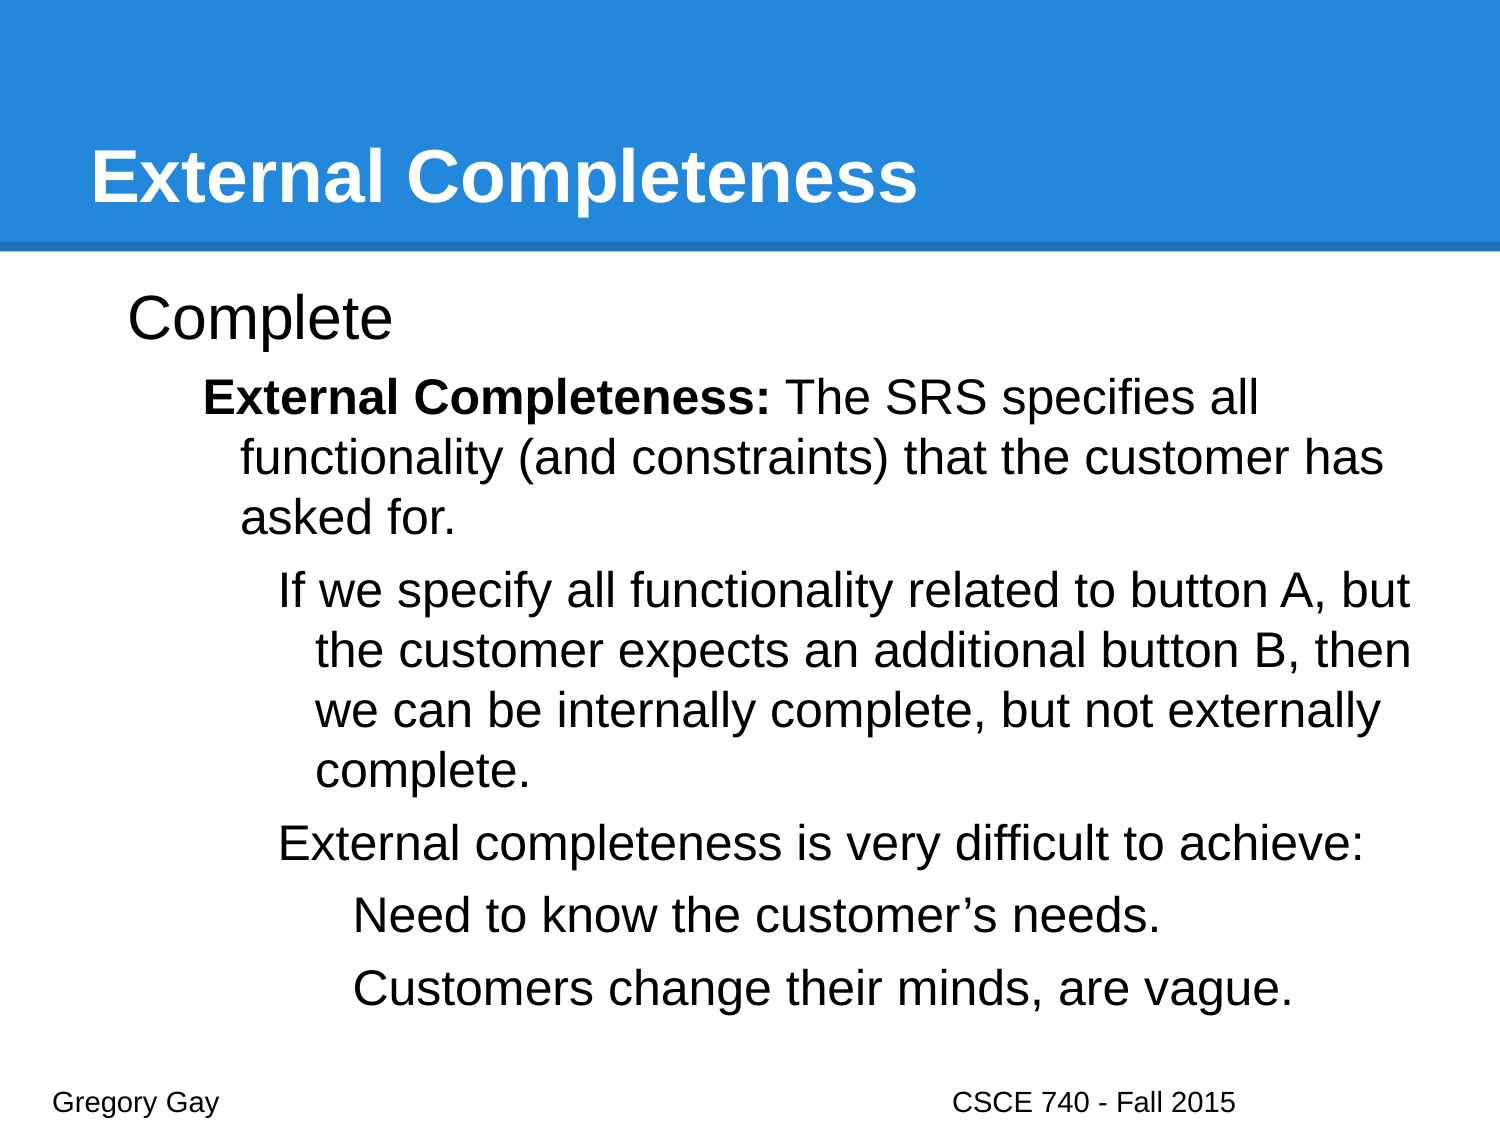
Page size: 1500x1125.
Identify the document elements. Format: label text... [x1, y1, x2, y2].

list Complete External Completeness: The SRS specifies all functionality (and constraints) that the customer has asked for. If we specify all functionality related to button A, but the customer expects an additional button B, then we can be internally complete, but not externally complete. External completeness is very difficult to achieve: Need to know the customer’s needs. Customers change their minds, are vague. [75, 262, 1476, 1078]
text_box Gregory Gay CSCE 740 - Fall 2015 20 [37, 1068, 1463, 1114]
title External Completeness [75, 45, 1425, 233]
